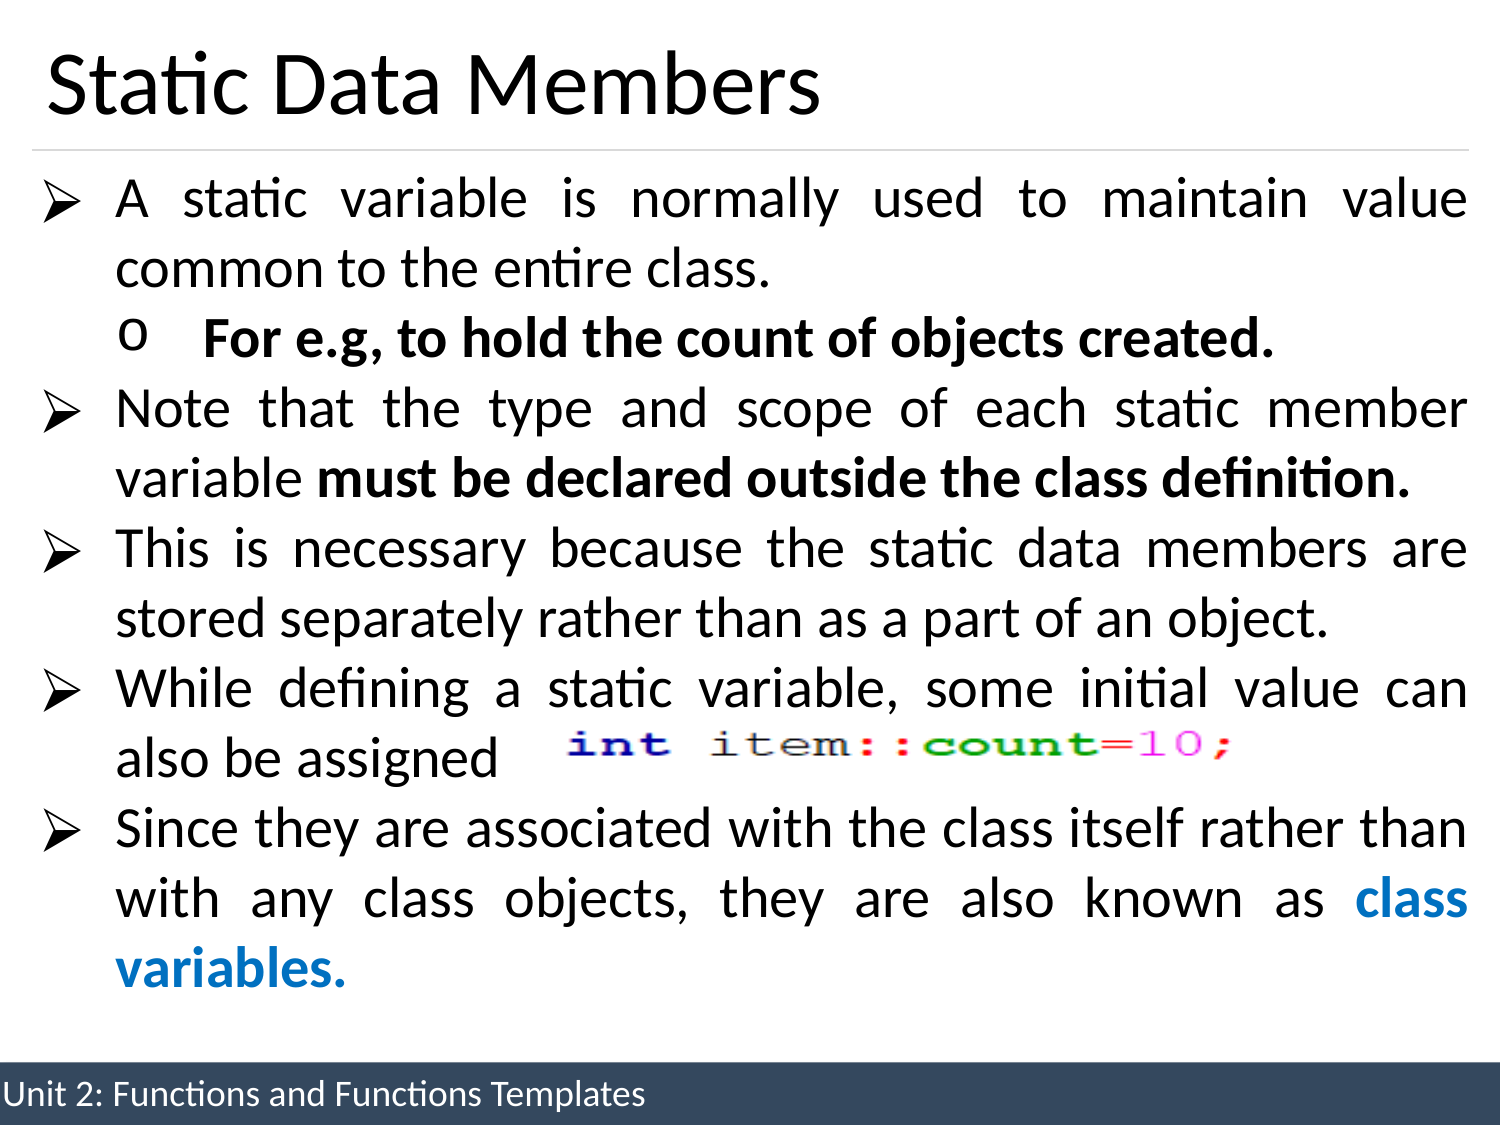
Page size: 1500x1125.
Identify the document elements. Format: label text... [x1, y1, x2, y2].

title Static Data Members [44, 21, 1462, 137]
picture [562, 724, 1262, 788]
text_box A static variable is normally used to maintain value common to the entire class. For e.g, to hold the count of objects created. Note that the type and scope of each static member variable must be declared outside the class definition. This is necessary because the static data members are stored separately rather than as a part of an object. While defining a static variable, some initial value can also be assigned Since they are associated with the class itself rather than with any class objects, they are also known as class variables. [40, 137, 1470, 1000]
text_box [0, 1055, 1500, 1125]
